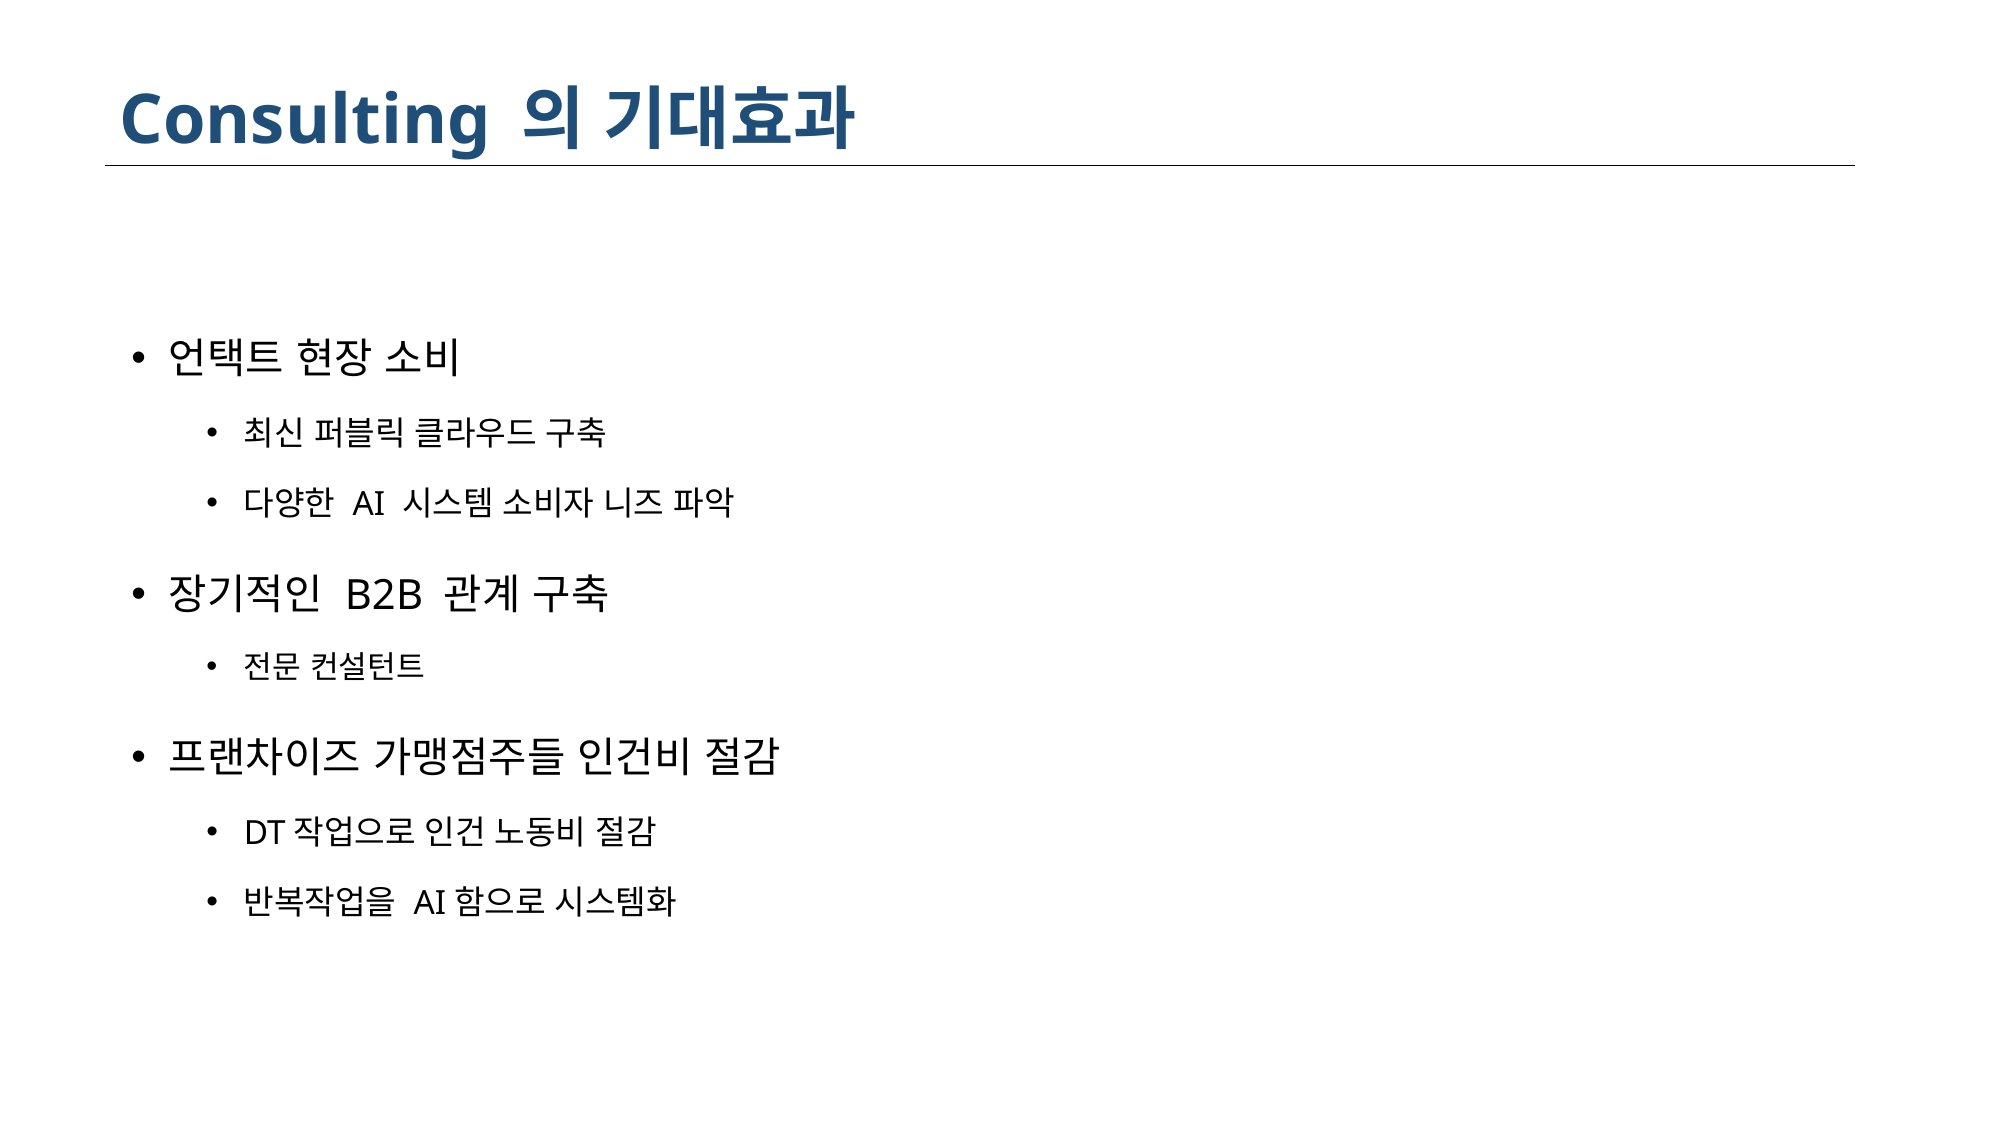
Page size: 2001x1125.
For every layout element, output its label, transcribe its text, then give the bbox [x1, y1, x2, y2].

list 언택트 현장 소비 최신 퍼블릭 클라우드 구축 다양한 AI 시스템 소비자 니즈 파악 장기적인 B2B 관계 구축 전문 컨설턴트 프랜차이즈 가맹점주들 인건비 절감 DT작업으로 인건 노동비 절감 반복작업을 AI함으로 시스템화 [116, 299, 1928, 1025]
title Consulting 의 기대효과 [104, 75, 1243, 165]
